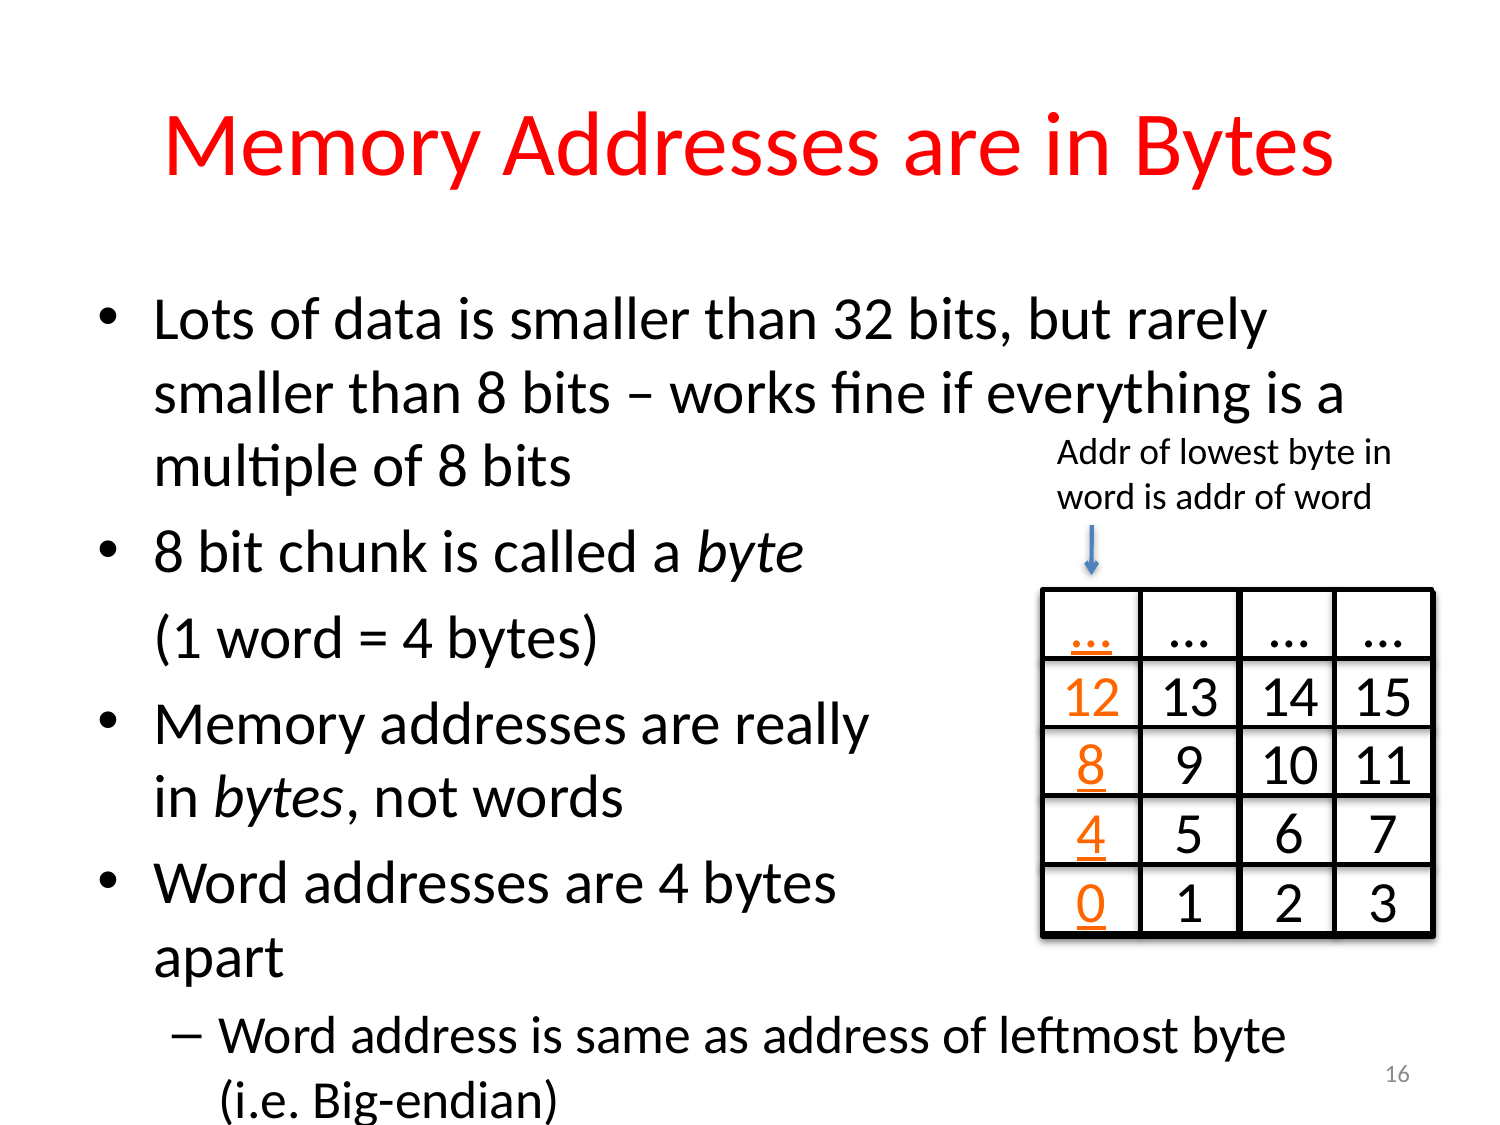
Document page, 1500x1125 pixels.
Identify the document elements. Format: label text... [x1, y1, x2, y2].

text_box Addr of lowest byte in word is addr of word [1042, 419, 1408, 525]
slide_number 16 [1074, 1042, 1425, 1103]
list Lots of data is smaller than 32 bits, but rarely smaller than 8 bits – works fine if everything is a multiple of 8 bits 8 bit chunk is called a byte (1 word = 4 bytes) Memory addresses are really in bytes, not words Word addresses are 4 bytes apart Word address is same as address of leftmost byte (i.e. Big-endian) [82, 270, 1433, 1125]
title Memory Addresses are in Bytes [75, 45, 1425, 233]
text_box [1042, 589, 1433, 934]
